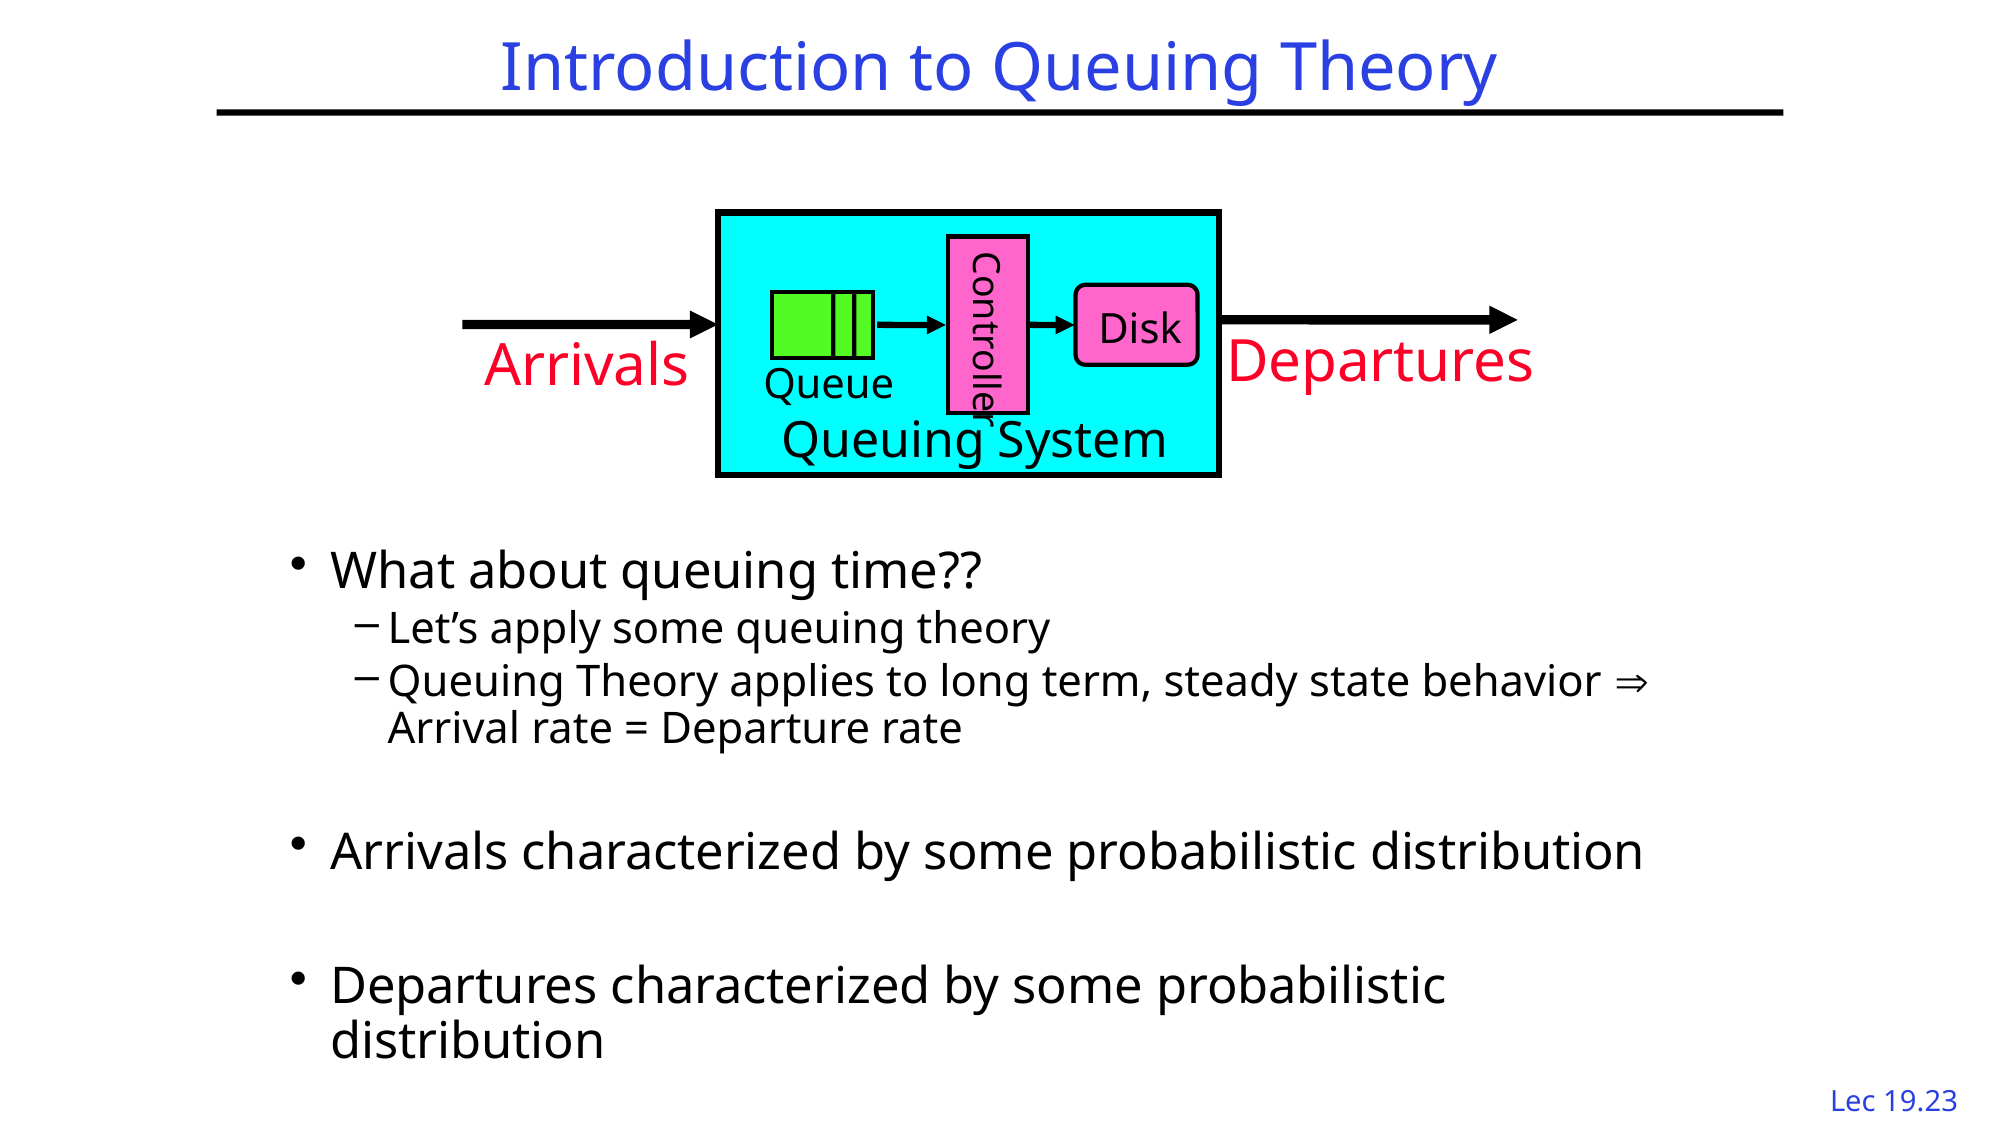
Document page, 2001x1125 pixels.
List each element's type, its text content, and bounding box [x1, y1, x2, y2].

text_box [462, 212, 1542, 476]
title Introduction to Queuing Theory [216, 24, 1784, 113]
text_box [754, 236, 1198, 455]
list What about queuing time?? Let’s apply some queuing theory Queuing Theory applies to long term, steady state behavior  Arrival rate = Departure rate Arrivals characterized by some probabilistic distribution Departures characterized by some probabilistic distribution [275, 537, 1725, 1078]
